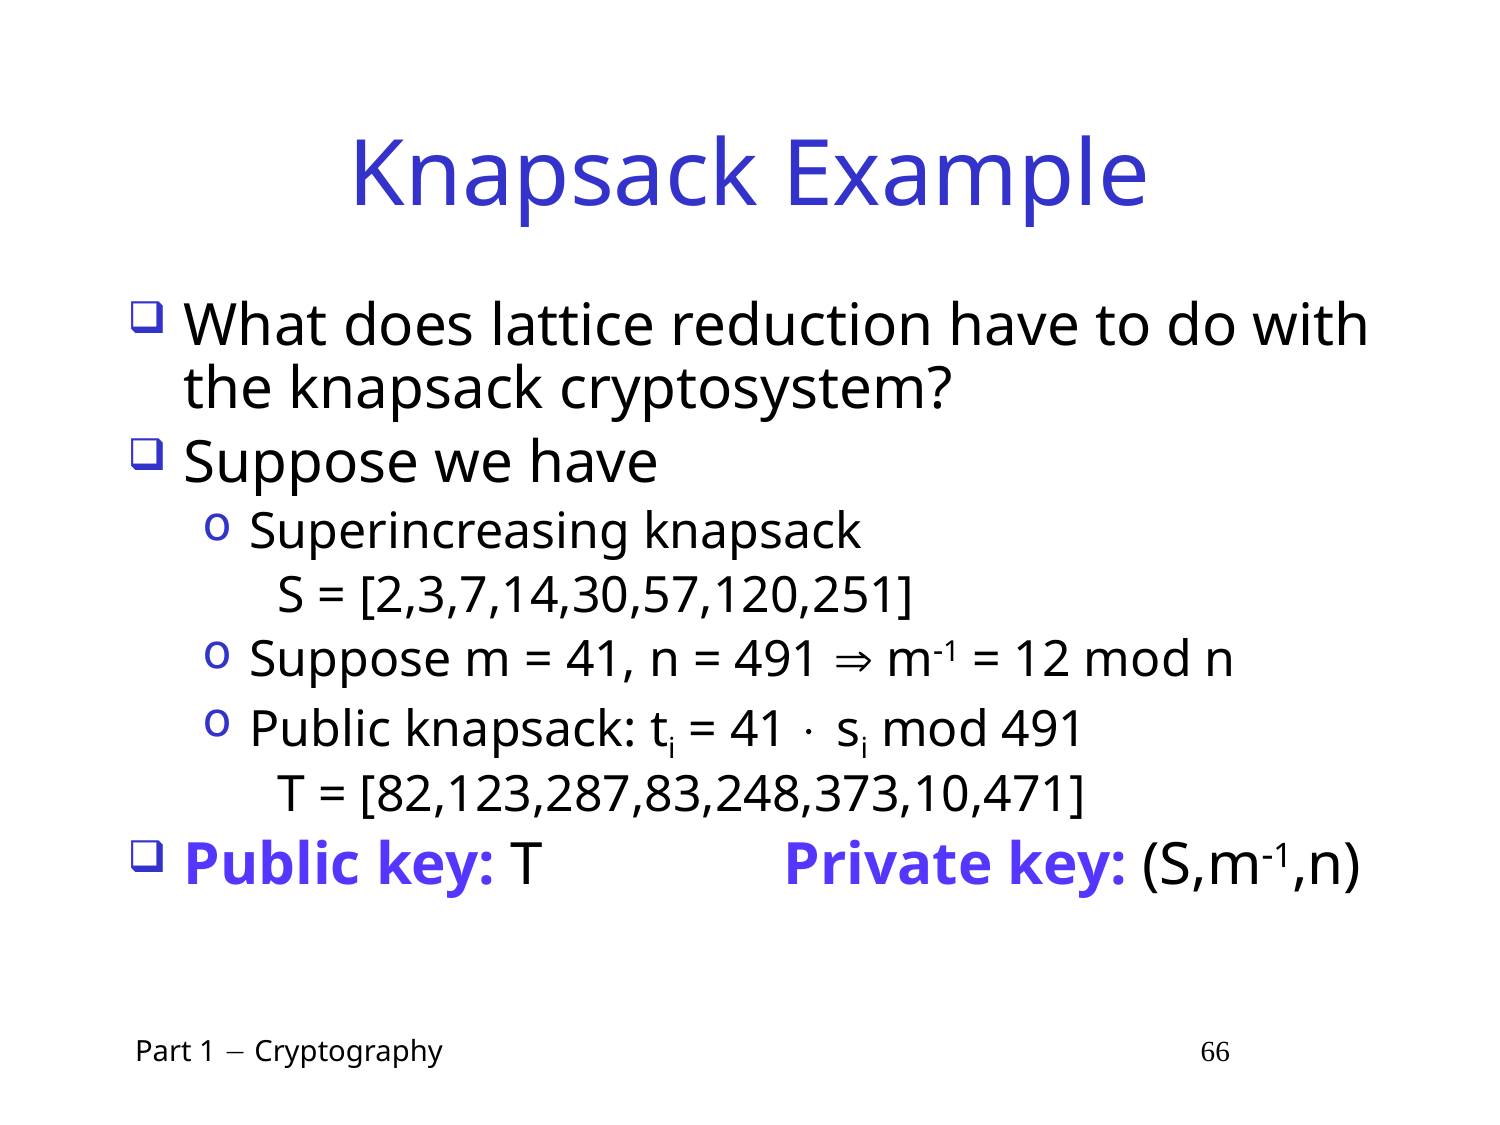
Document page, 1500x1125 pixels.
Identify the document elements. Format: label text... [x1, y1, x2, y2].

list What does lattice reduction have to do with the knapsack cryptosystem? Suppose we have Superincreasing knapsack S = [2,3,7,14,30,57,120,251] Suppose m = 41, n = 491  m1 = 12 mod n Public knapsack: ti = 41  si mod 491 T = [82,123,287,83,248,373,10,471] Public key: T Private key: (S,m1,n) [112, 287, 1413, 1013]
footer Part 1  Cryptography 66 [112, 1024, 1401, 1101]
title Knapsack Example [112, 74, 1388, 263]
